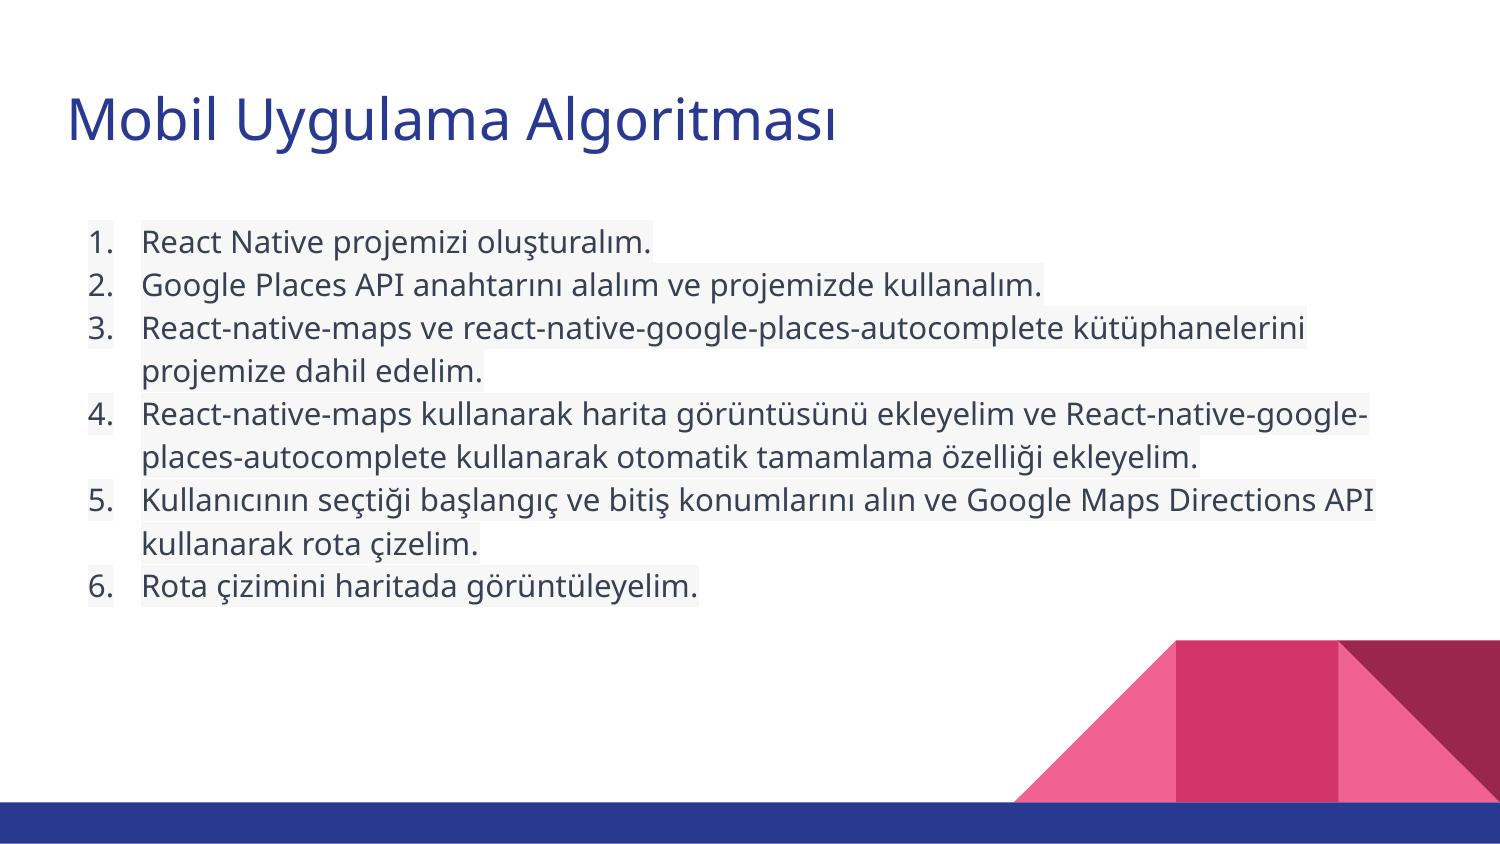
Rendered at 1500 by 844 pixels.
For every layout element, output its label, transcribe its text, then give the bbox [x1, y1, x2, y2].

list React Native projemizi oluşturalım. Google Places API anahtarını alalım ve projemizde kullanalım. React-native-maps ve react-native-google-places-autocomplete kütüphanelerini projemize dahil edelim. React-native-maps kullanarak harita görüntüsünü ekleyelim ve React-native-google-places-autocomplete kullanarak otomatik tamamlama özelliği ekleyelim. Kullanıcının seçtiği başlangıç ve bitiş konumlarını alın ve Google Maps Directions API kullanarak rota çizelim. Rota çizimini haritada görüntüleyelim. [51, 201, 1449, 750]
title Mobil Uygulama Algoritması [51, 67, 1449, 167]
